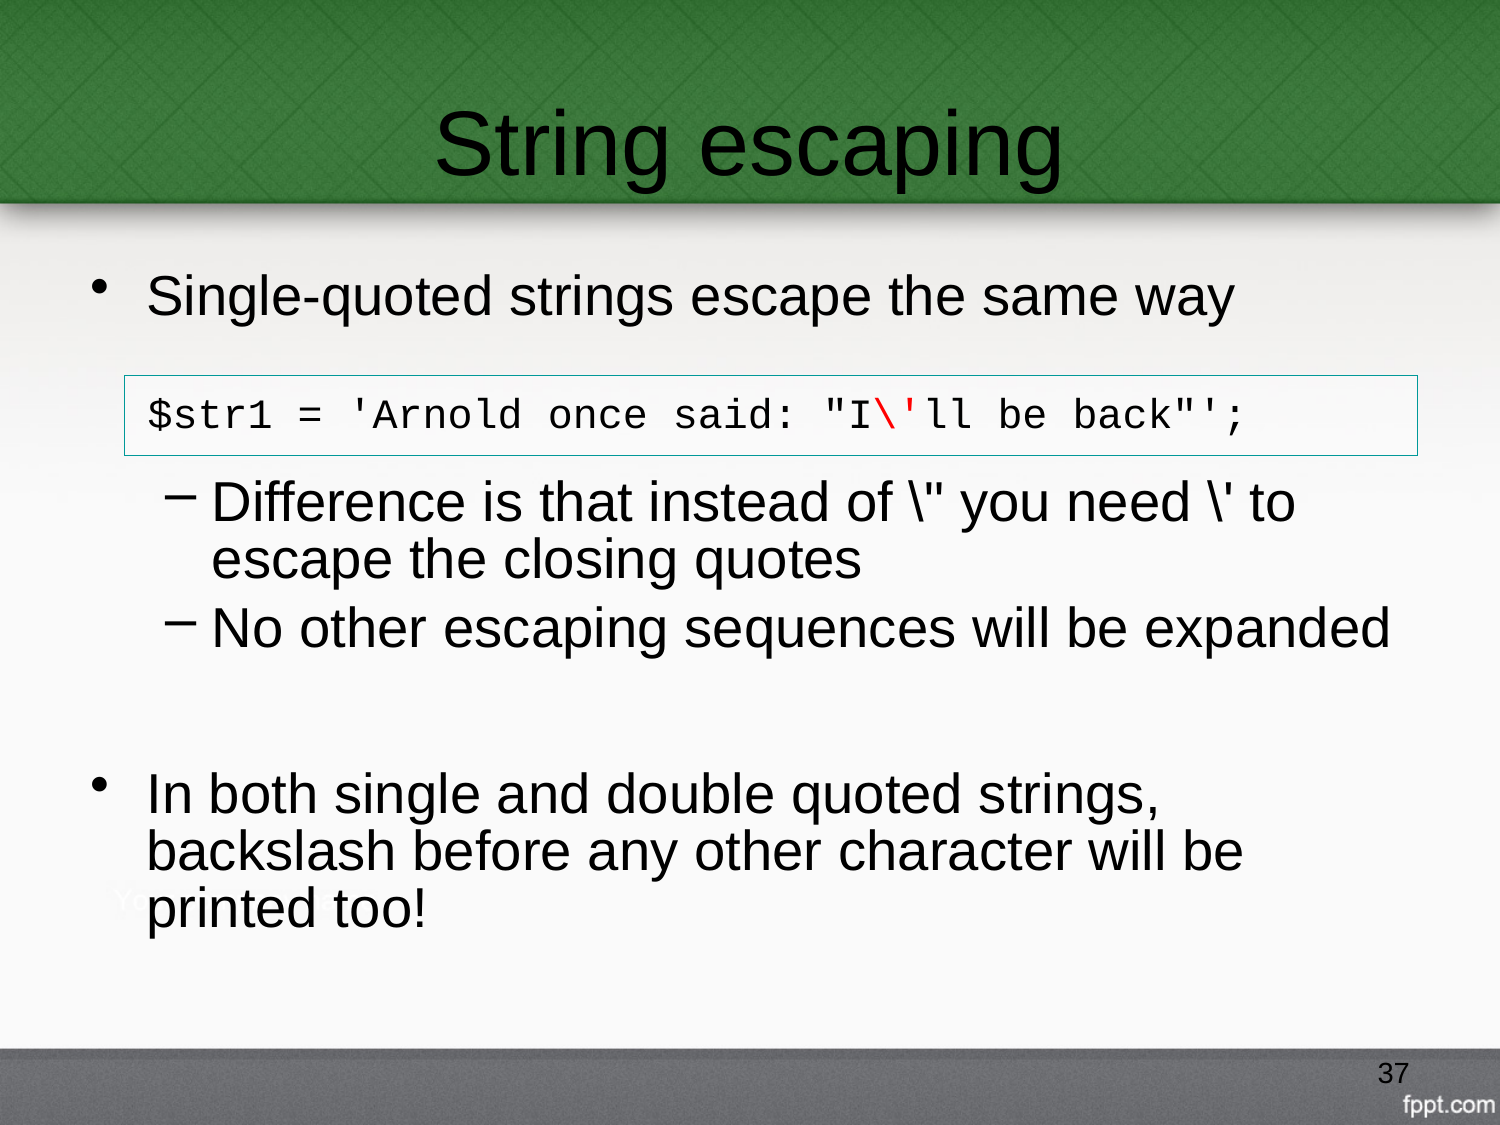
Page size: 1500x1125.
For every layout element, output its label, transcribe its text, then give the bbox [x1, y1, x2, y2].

picture [0, 0, 1500, 1125]
list Single-quoted strings escape the same way Difference is that instead of \" you need \' to escape the closing quotes No other escaping sequences will be expanded In both single and double quoted strings, backslash before any other character will be printed too! [74, 262, 1426, 1006]
slide_number 37 [1074, 1046, 1426, 1125]
text_box $str1 = 'Arnold once said: "I\'ll be back"'; [123, 375, 1418, 456]
title String escaping [74, 44, 1426, 233]
